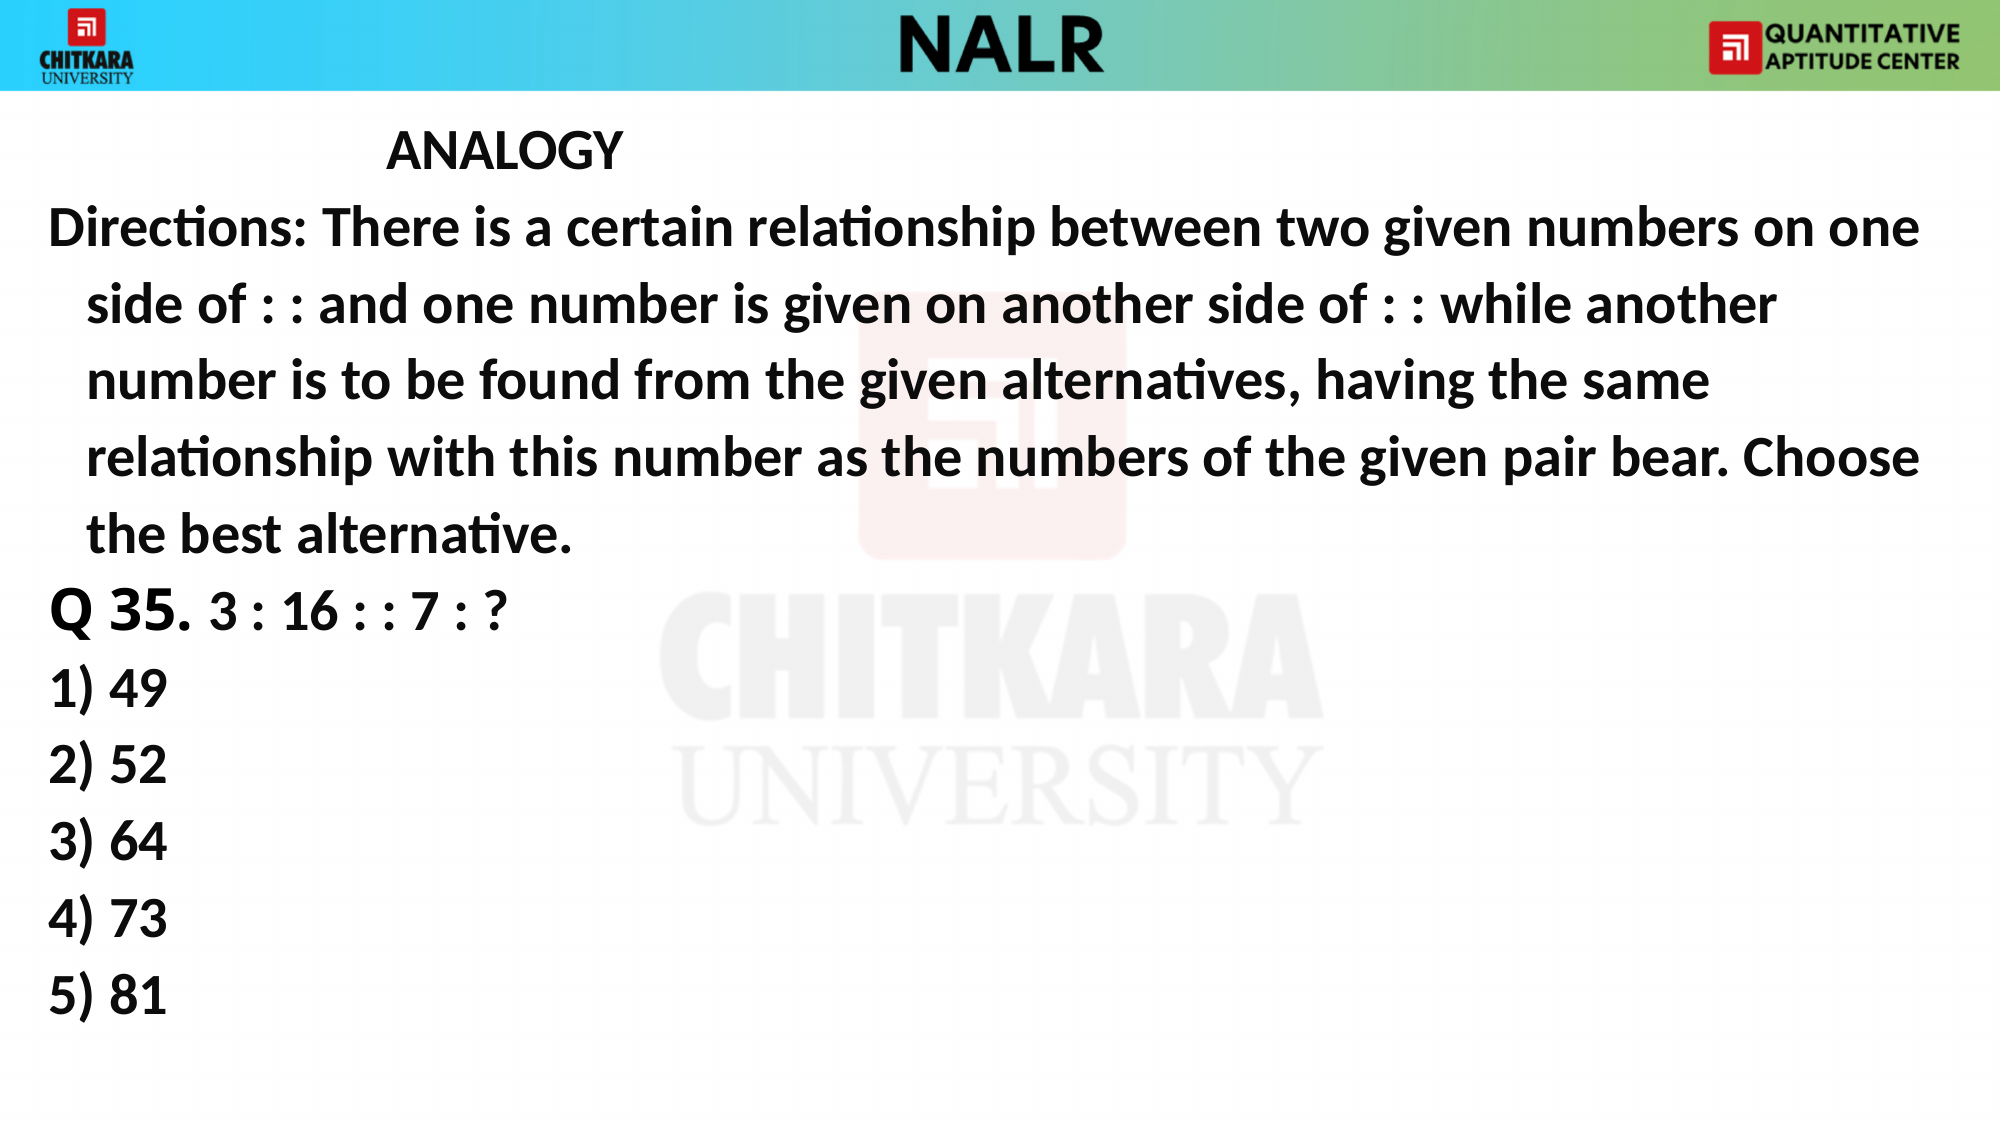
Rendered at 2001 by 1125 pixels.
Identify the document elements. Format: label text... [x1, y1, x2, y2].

list ANALOGY Directions: There is a certain relationship between two given numbers on one side of : : and one number is given on another side of : : while another number is to be found from the given alternatives, having the same relationship with this number as the numbers of the given pair bear. Choose the best alternative. Q 35. 3 : 16 : : 7 : ? 1) 49 2) 52 3) 64 4) 73 5) 81 [33, 96, 1959, 1053]
title [41, 31, 1959, 96]
picture [0, 0, 2000, 1125]
